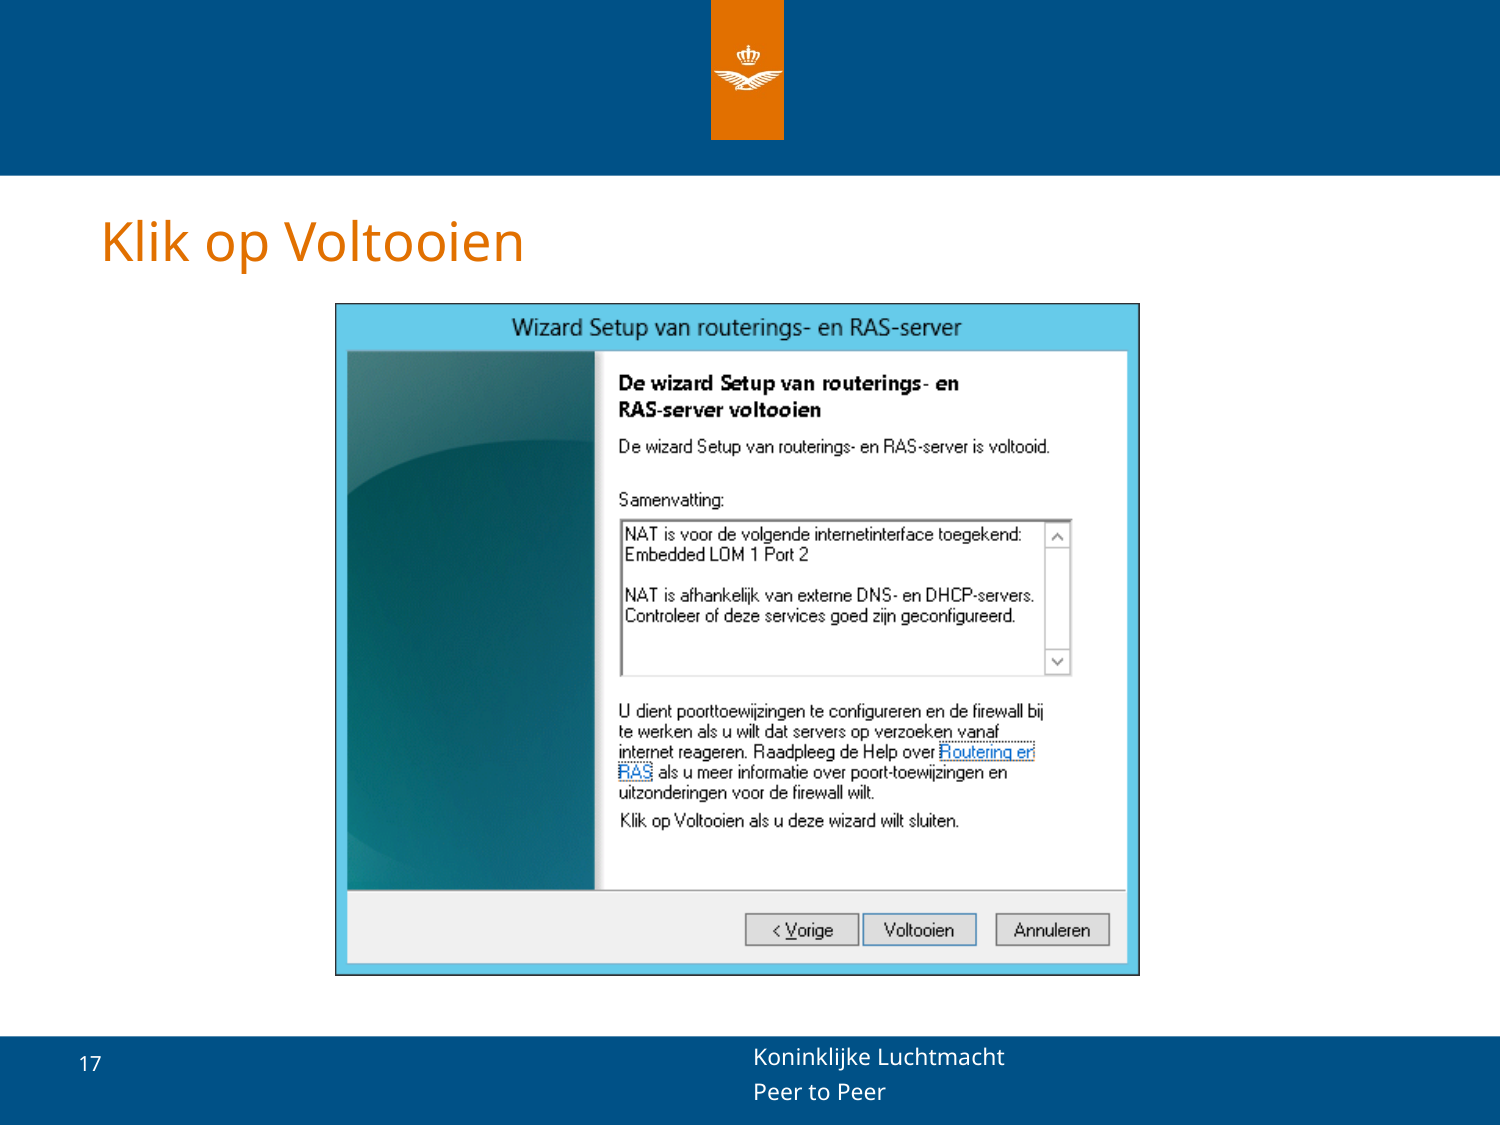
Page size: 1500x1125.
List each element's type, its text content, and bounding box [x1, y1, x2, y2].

picture [711, 0, 784, 140]
title Klik op Voltooien [100, 207, 1376, 273]
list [335, 302, 1140, 976]
